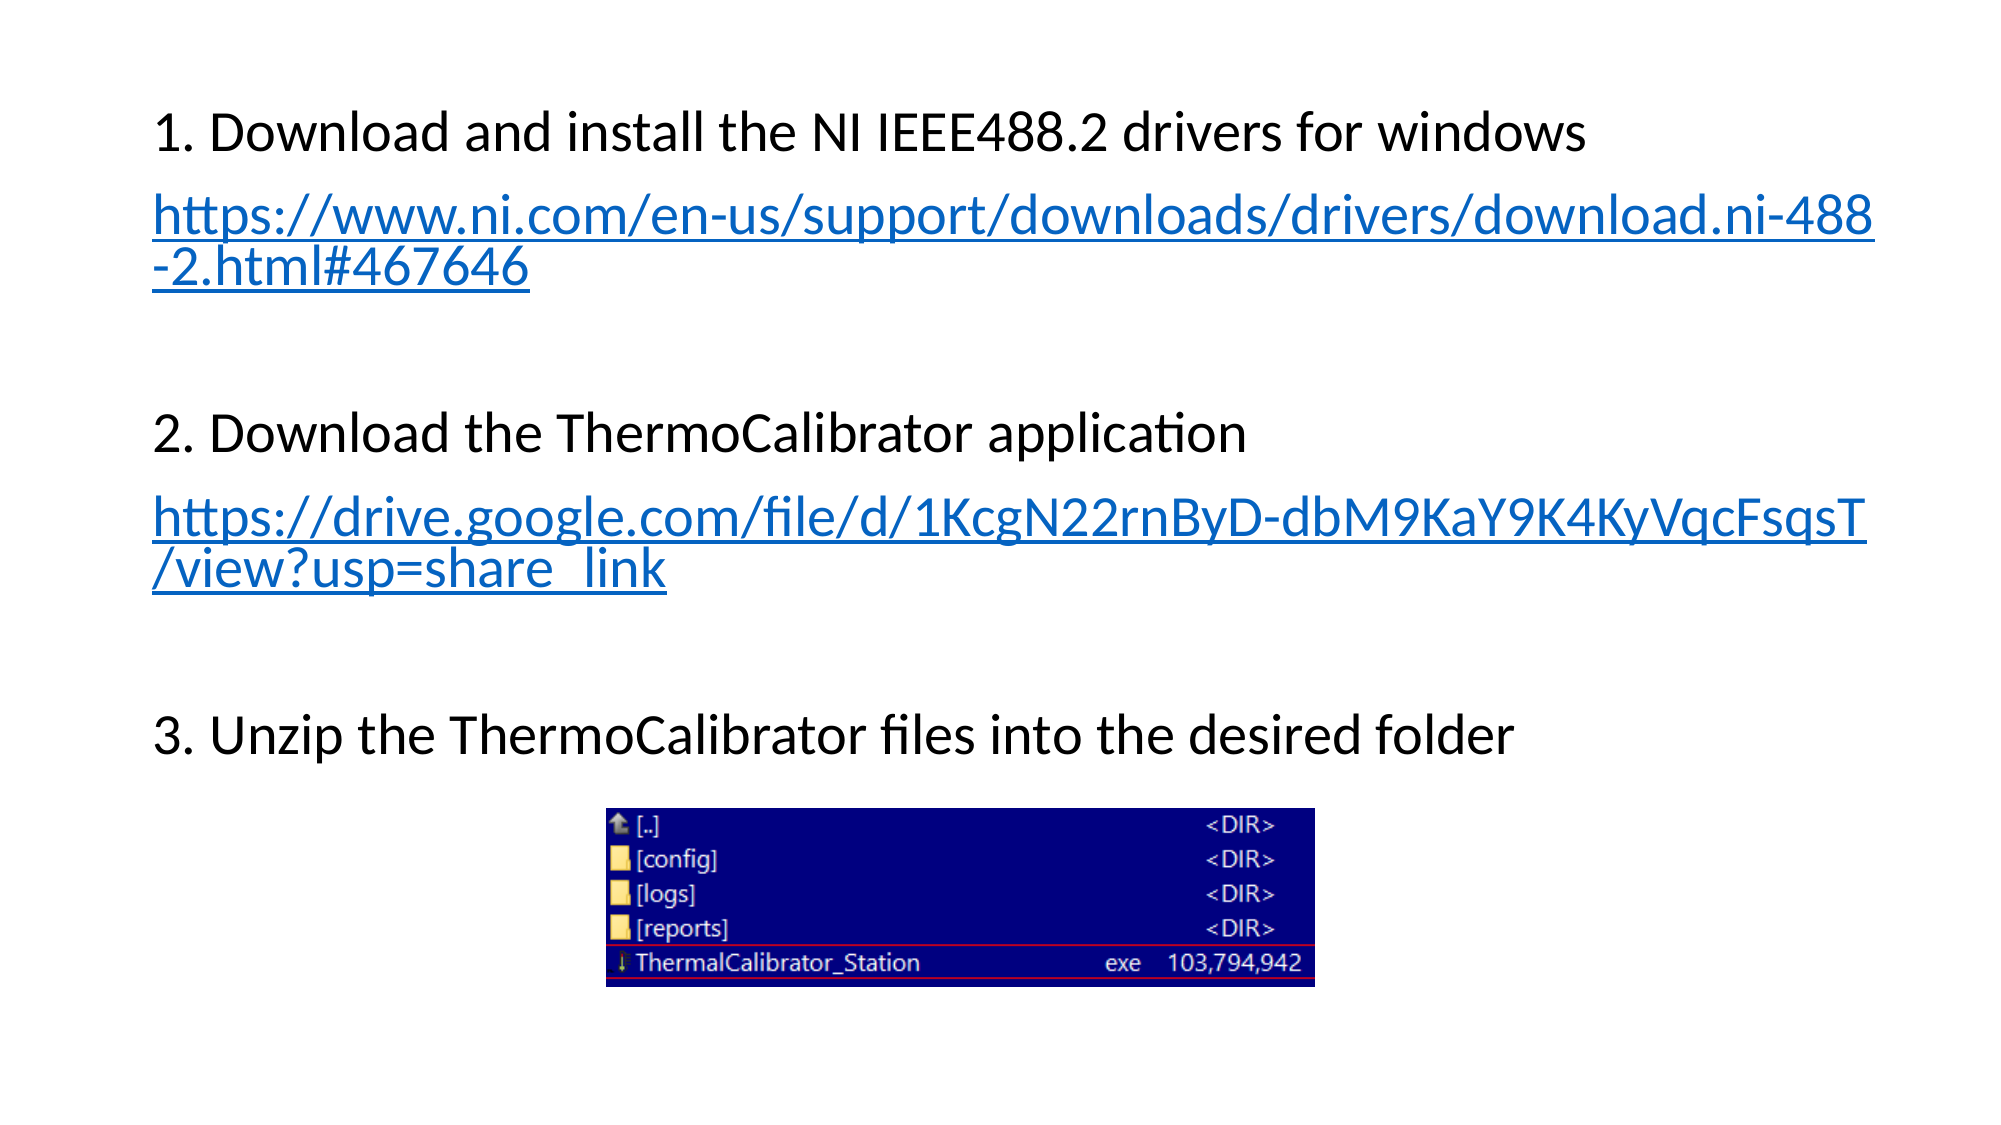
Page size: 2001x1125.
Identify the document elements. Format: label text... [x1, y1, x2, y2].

list 1. Download and install the NI IEEE488.2 drivers for windows https://www.ni.com/en-us/support/downloads/drivers/download.ni-488-2.html#467646 2. Download the ThermoCalibrator application https://drive.google.com/file/d/1KcgN22rnByD-dbM9KaY9K4KyVqcFsqsT/view?usp=share_link 3. Unzip the ThermoCalibrator files into the desired folder [137, 93, 1892, 1014]
picture [606, 808, 1315, 987]
